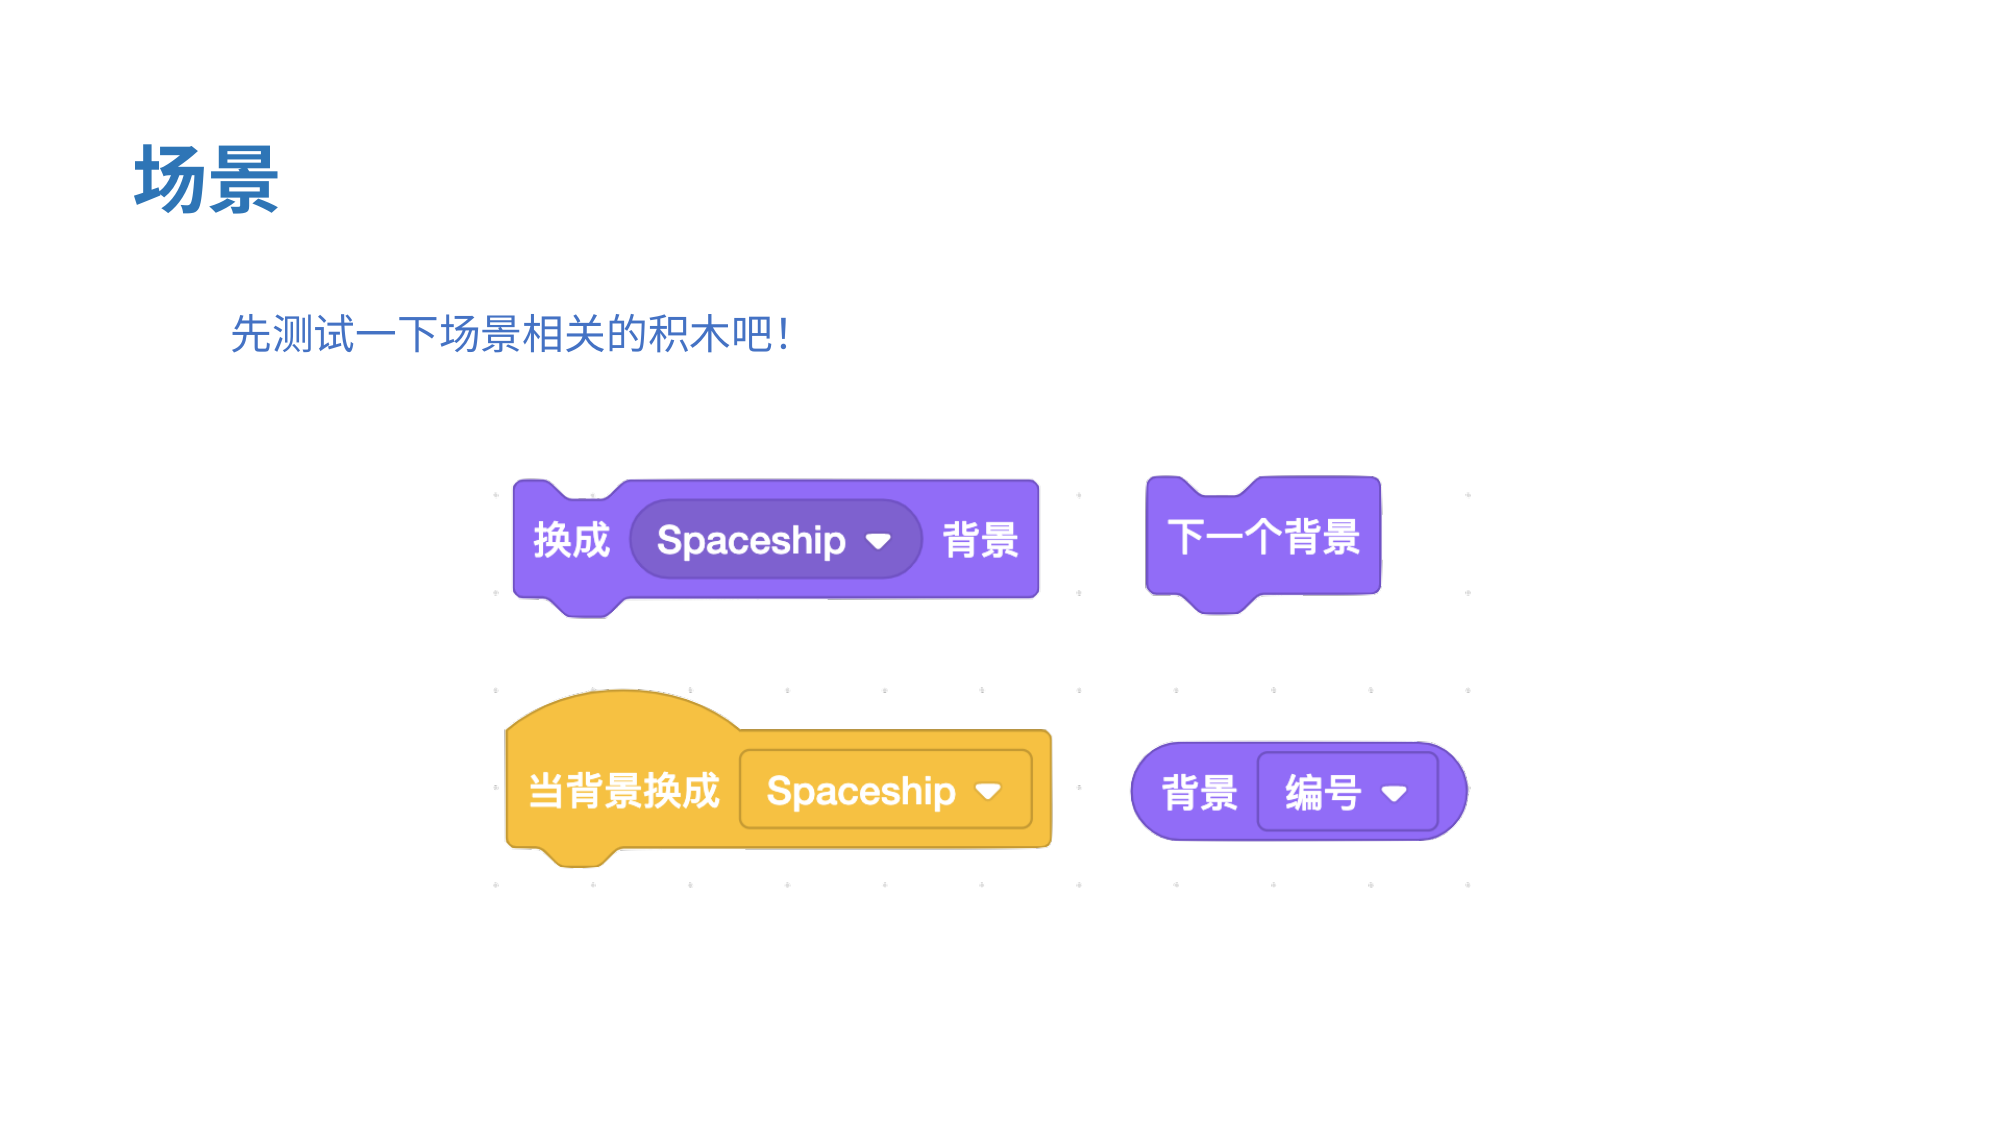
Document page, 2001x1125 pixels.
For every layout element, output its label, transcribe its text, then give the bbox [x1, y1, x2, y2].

text_box 场景 [117, 125, 1515, 230]
picture [466, 448, 1500, 889]
text_box 先测试一下场景相关的积木吧！ [215, 300, 1515, 366]
